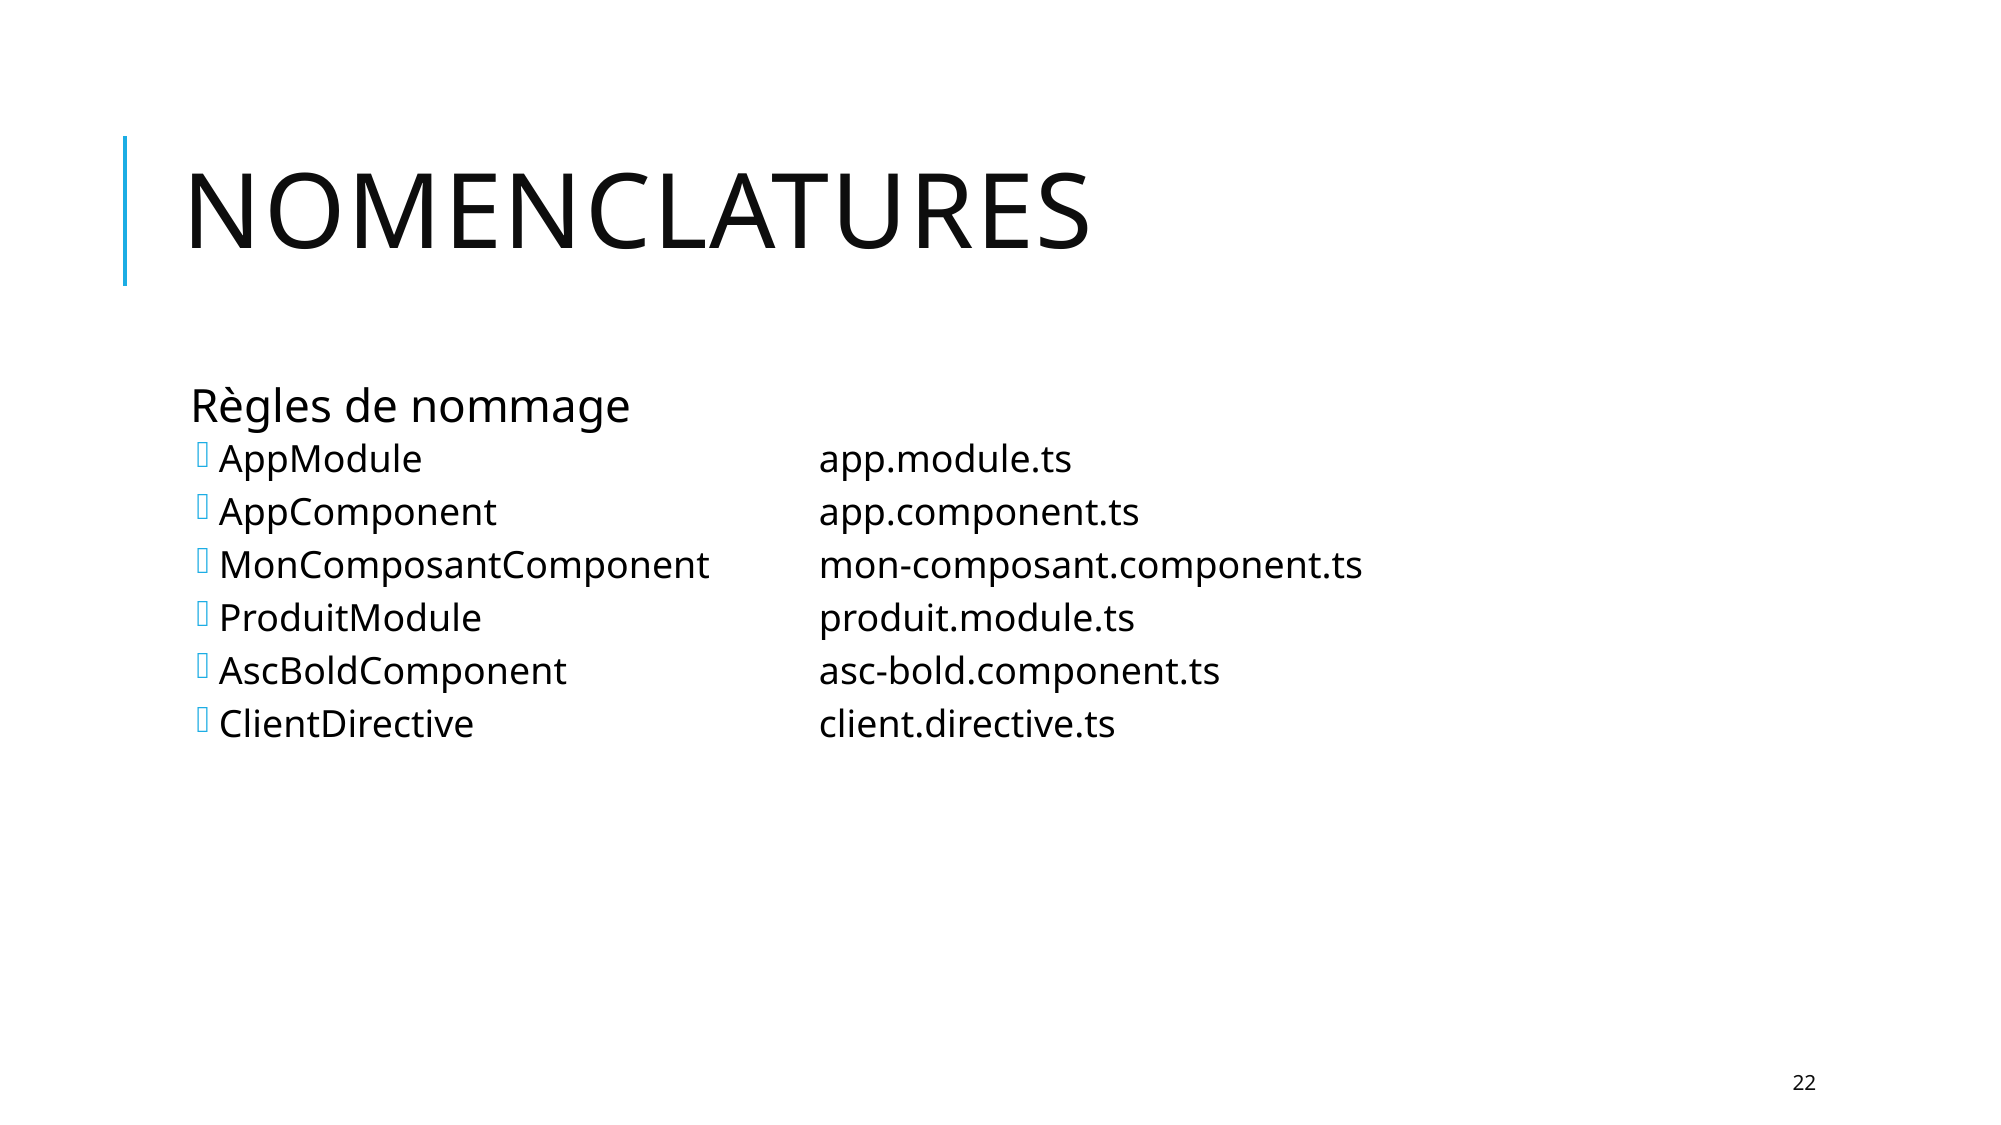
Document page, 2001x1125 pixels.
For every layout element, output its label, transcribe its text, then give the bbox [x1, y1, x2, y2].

title Nomenclatures [168, 96, 1763, 342]
slide_number 22 [1777, 1061, 1938, 1107]
list Règles de nommage AppModule app.module.ts AppComponent app.component.ts MonComposantComponent mon-composant.component.ts ProduitModule produit.module.ts AscBoldComponent asc-bold.component.ts ClientDirective client.directive.ts [168, 375, 1763, 1035]
